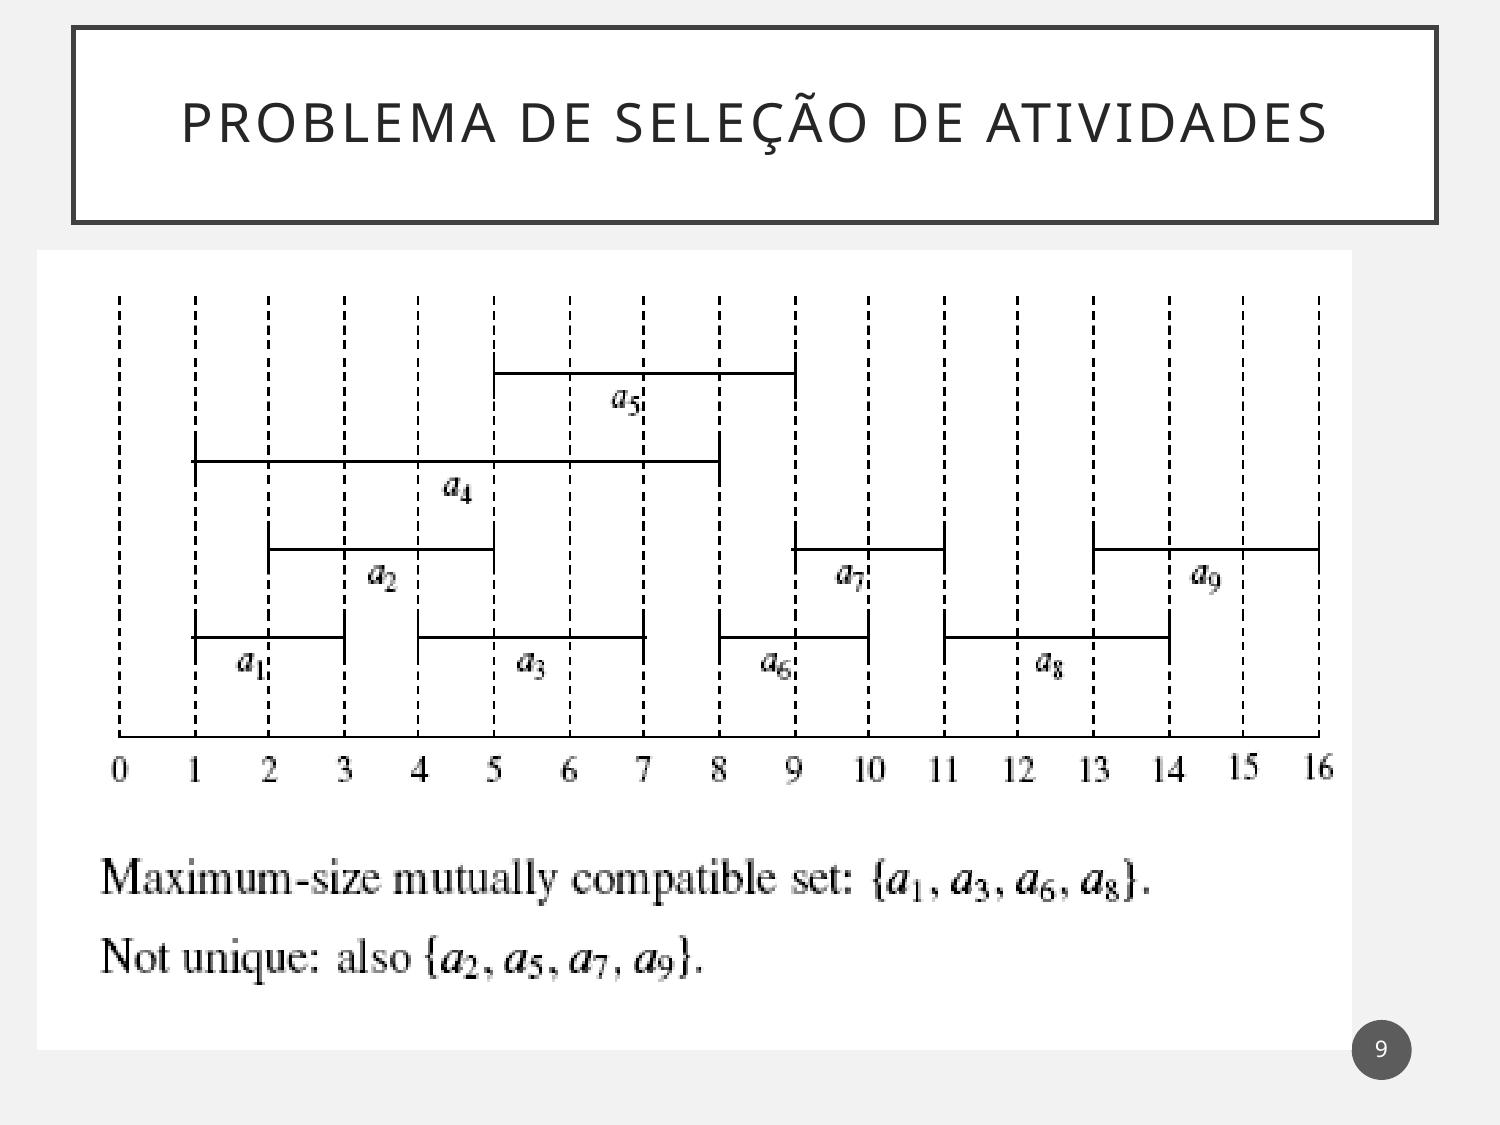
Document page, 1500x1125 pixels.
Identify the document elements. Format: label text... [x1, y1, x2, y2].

slide_number 9 [1351, 1019, 1412, 1080]
title Problema de seleção de atividades [71, 25, 1439, 225]
picture [37, 250, 1352, 1050]
